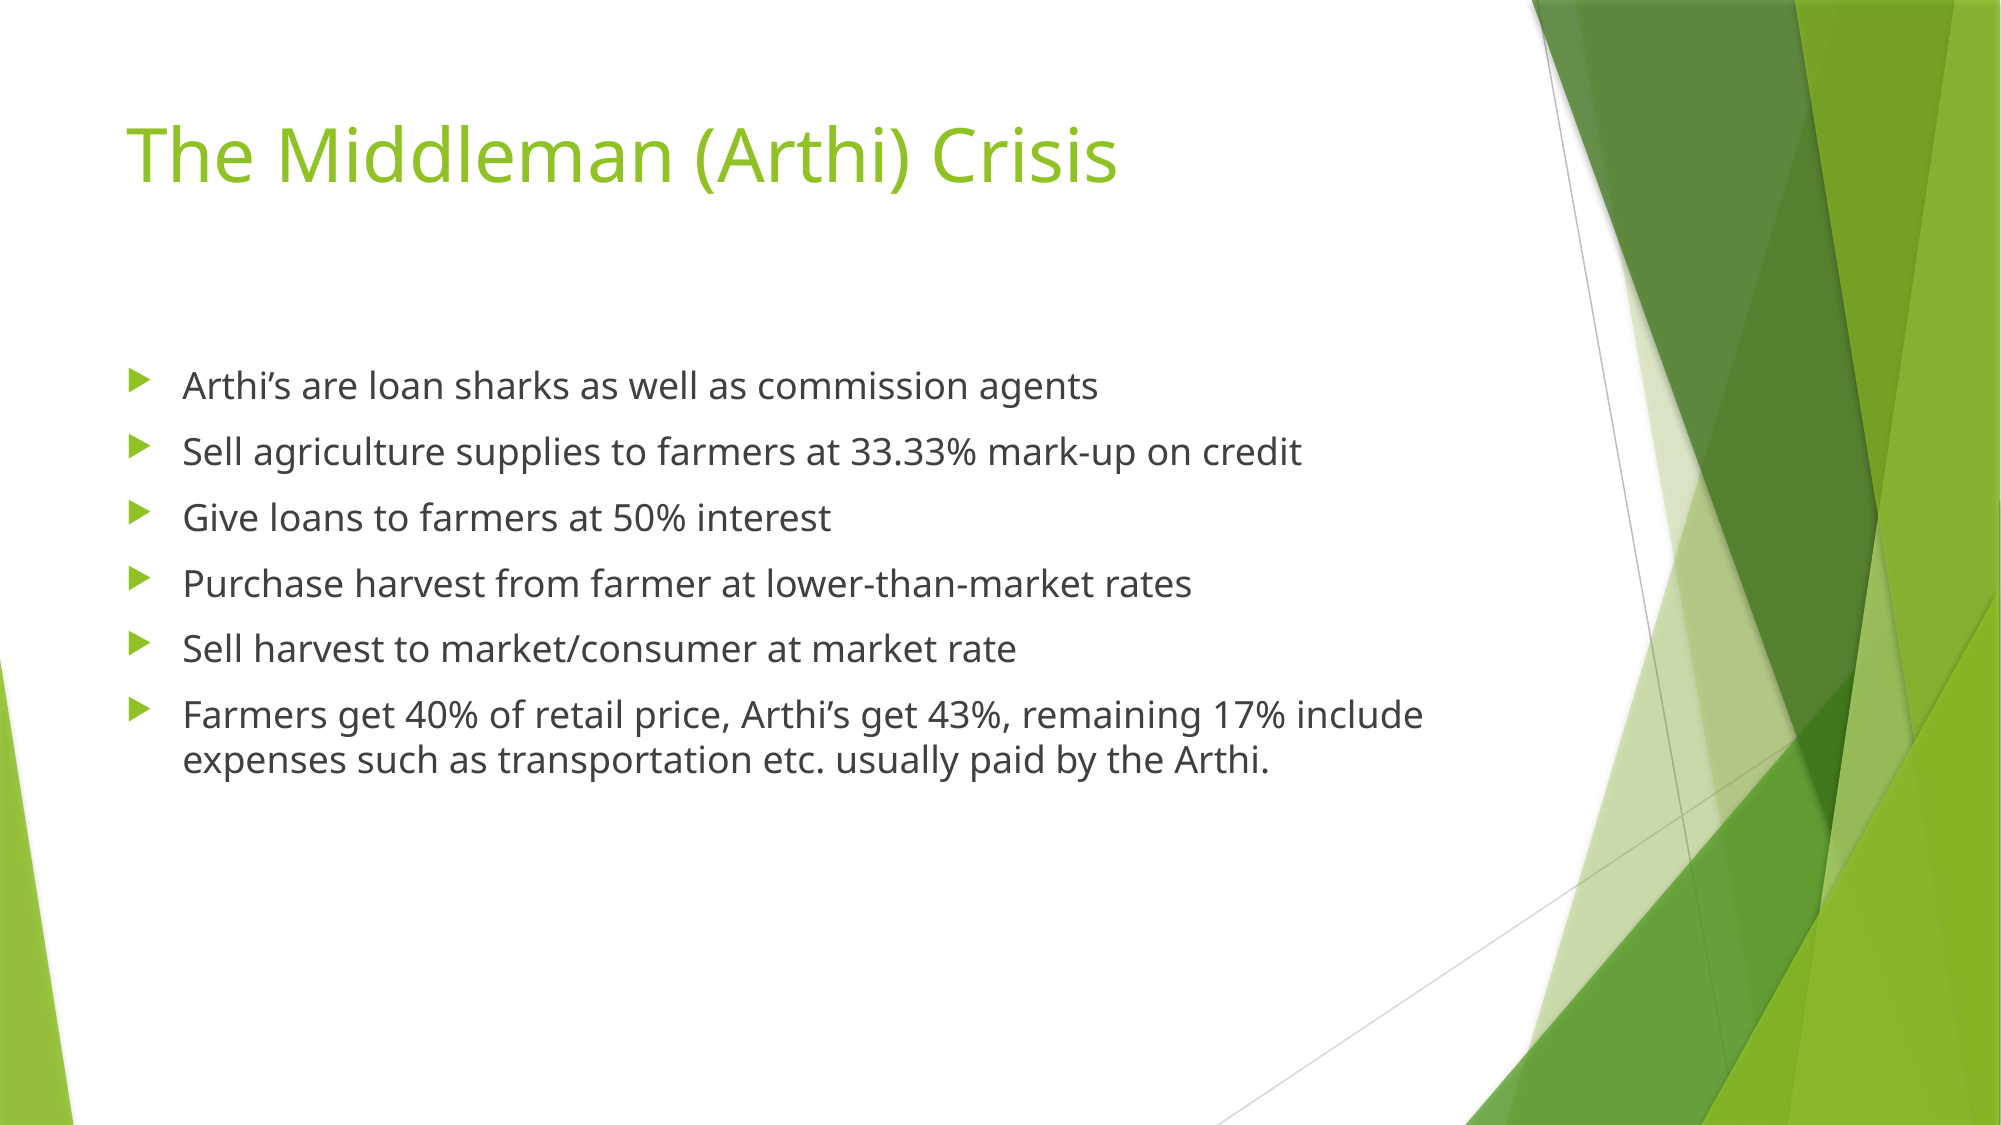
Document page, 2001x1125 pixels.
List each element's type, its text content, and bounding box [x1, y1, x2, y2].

title The Middleman (Arthi) Crisis [111, 99, 1522, 317]
list Arthi’s are loan sharks as well as commission agents Sell agriculture supplies to farmers at 33.33% mark-up on credit Give loans to farmers at 50% interest Purchase harvest from farmer at lower-than-market rates Sell harvest to market/consumer at market rate Farmers get 40% of retail price, Arthi’s get 43%, remaining 17% include expenses such as transportation etc. usually paid by the Arthi. [111, 354, 1522, 992]
